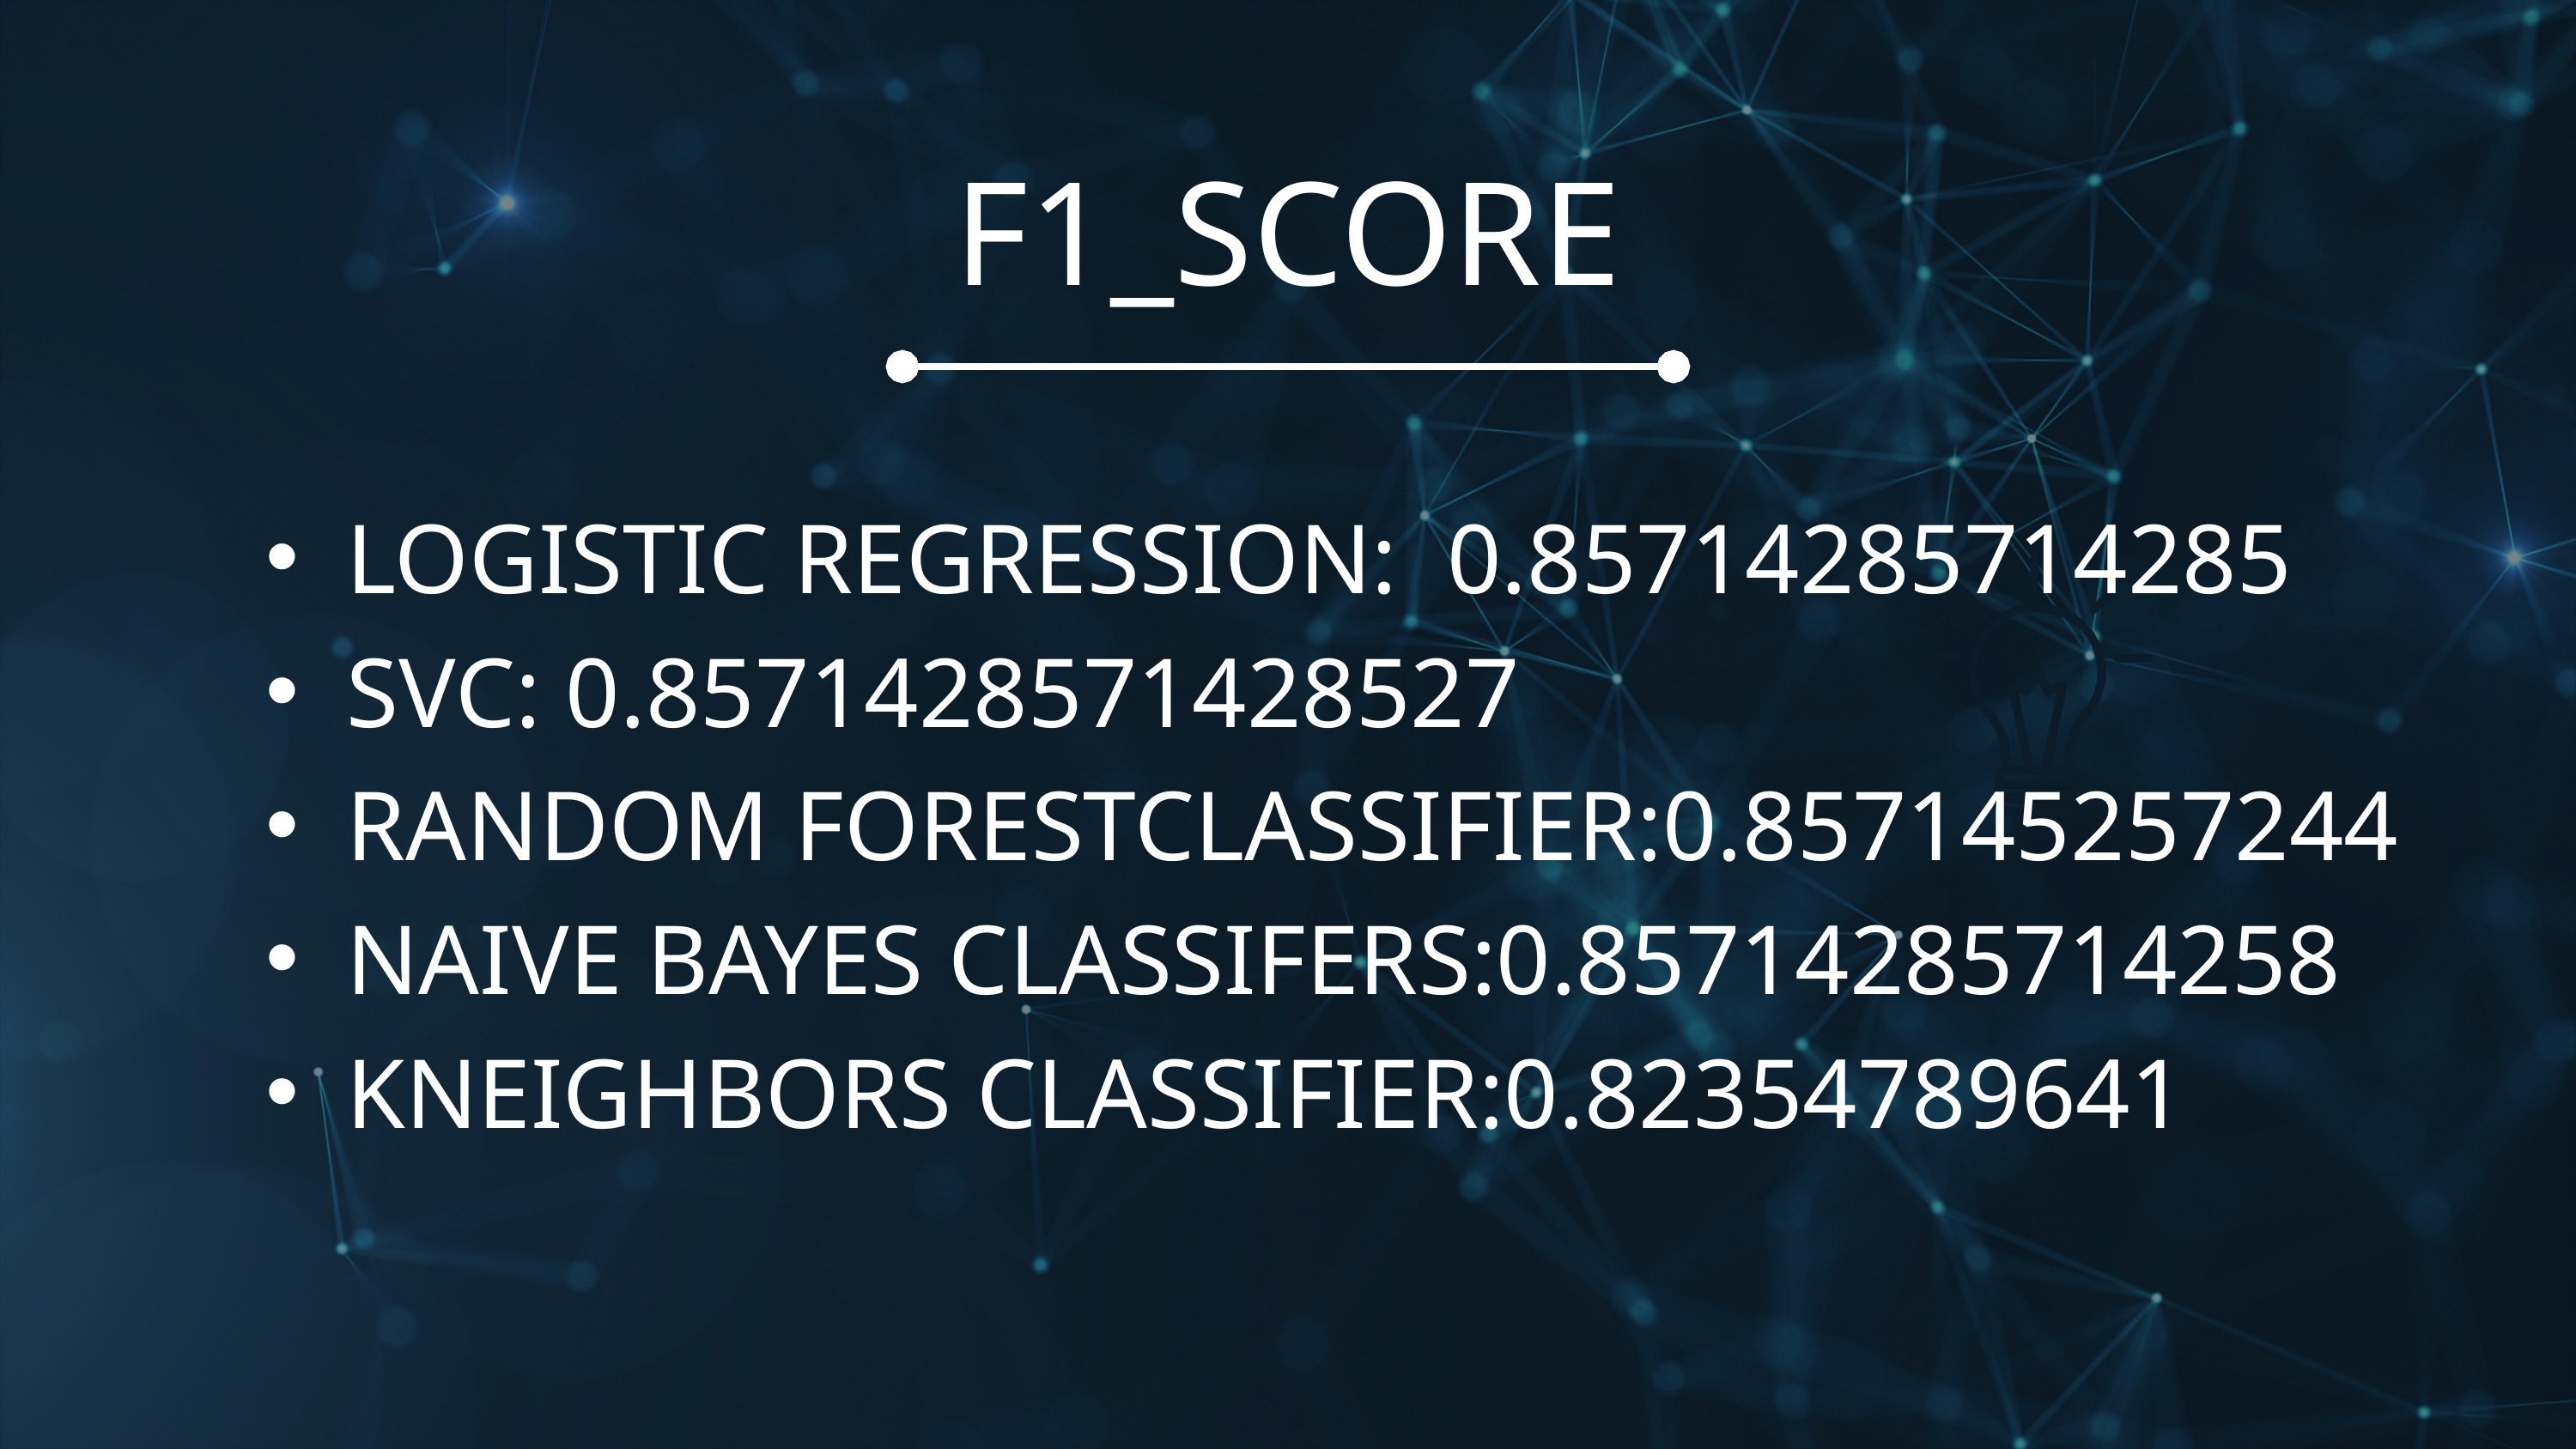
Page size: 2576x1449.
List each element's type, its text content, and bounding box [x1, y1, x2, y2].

text_box F1_SCORE [261, 155, 2315, 474]
text_box LOGISTIC REGRESSION: 0.85714285714285 SVC: 0.8571428571428527 RANDOM FORESTCLASSIFIER:0.857145257244 NAIVE BAYES CLASSIFERS:0.85714285714258 KNEIGHBORS CLASSIFIER:0.82354789641 [184, 479, 2468, 1148]
text_box [0, 0, 2576, 1449]
text_box [893, 357, 1683, 376]
